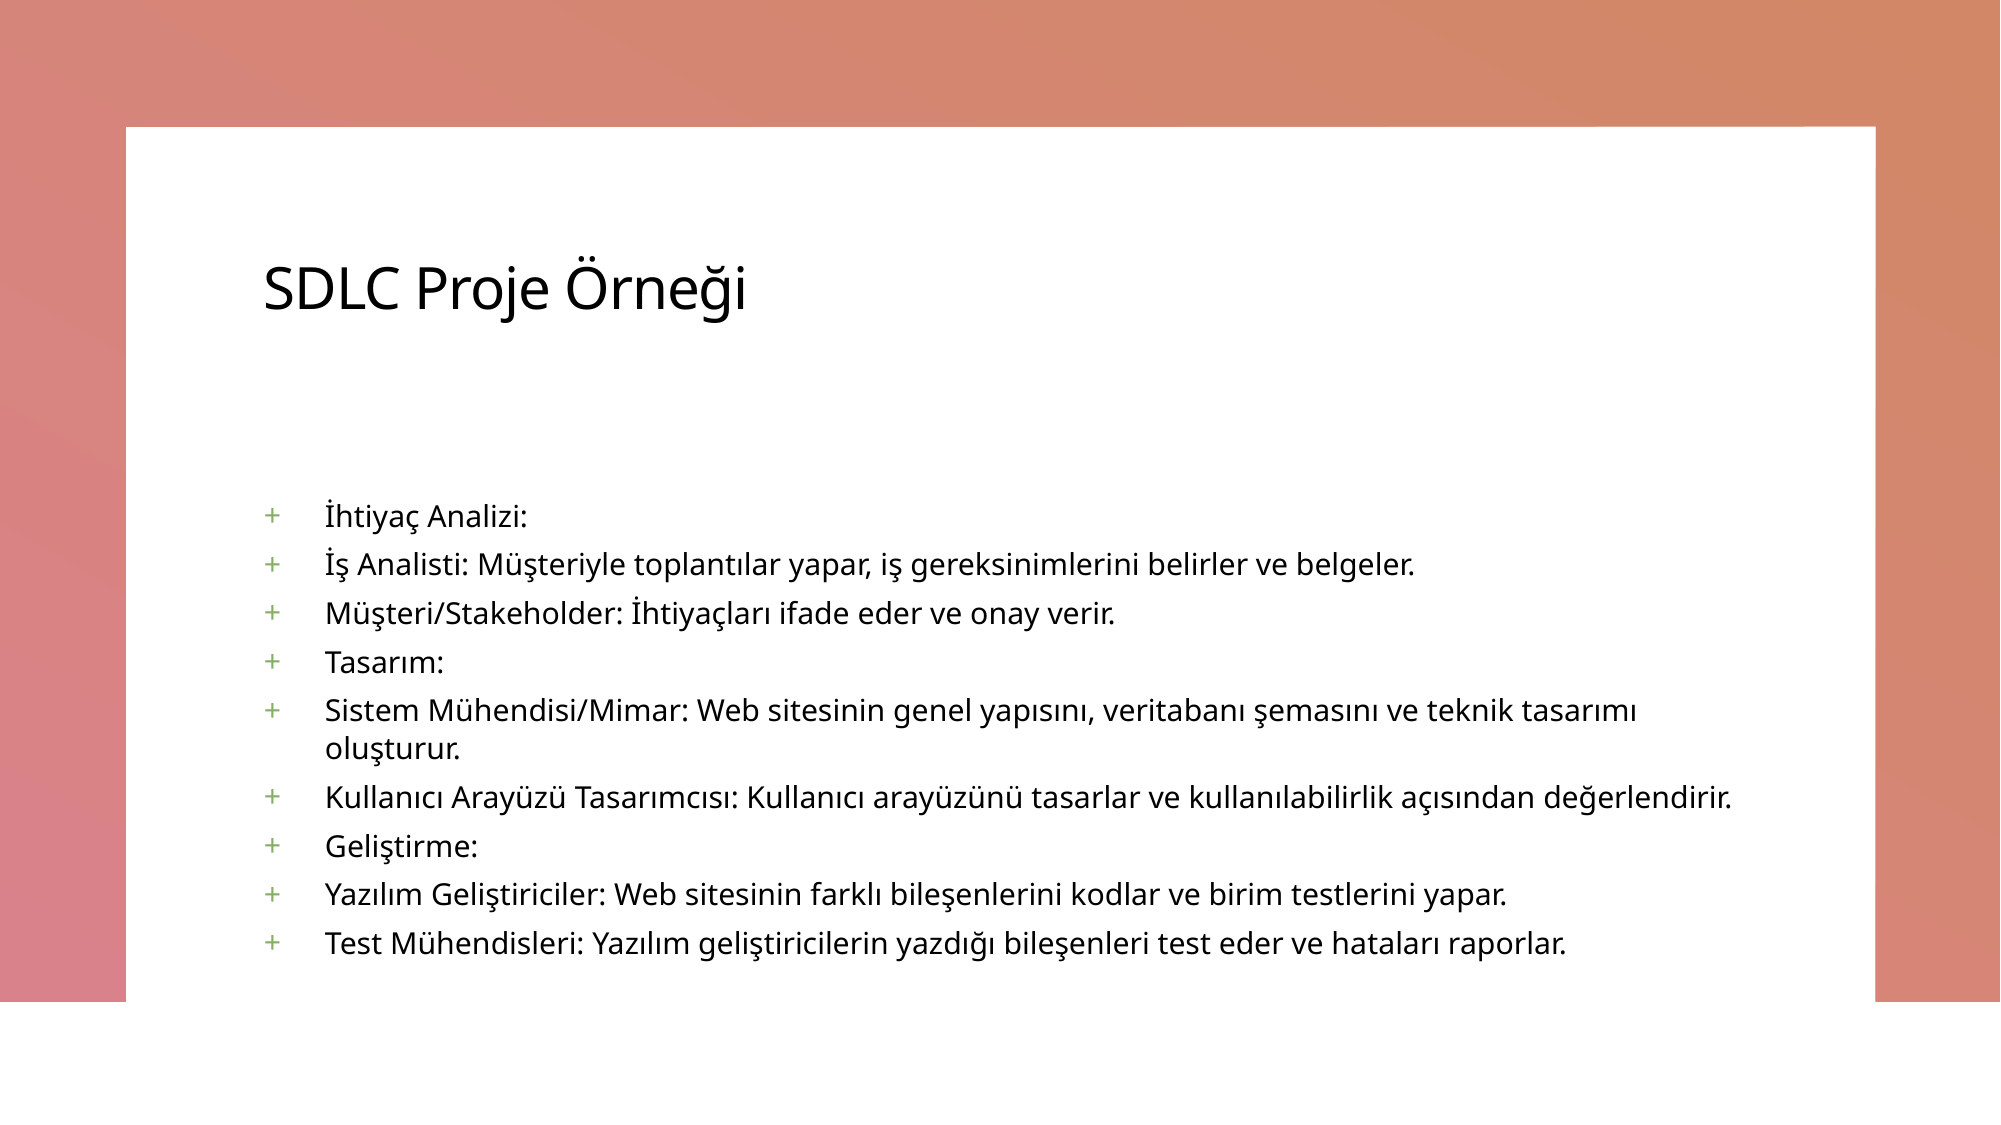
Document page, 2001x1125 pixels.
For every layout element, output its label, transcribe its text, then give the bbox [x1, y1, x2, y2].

title SDLC Proje Örneği [248, 248, 1749, 470]
list İhtiyaç Analizi: İş Analisti: Müşteriyle toplantılar yapar, iş gereksinimlerini belirler ve belgeler. Müşteri/Stakeholder: İhtiyaçları ifade eder ve onay verir. Tasarım: Sistem Mühendisi/Mimar: Web sitesinin genel yapısını, veritabanı şemasını ve teknik tasarımı oluşturur. Kullanıcı Arayüzü Tasarımcısı: Kullanıcı arayüzünü tasarlar ve kullanılabilirlik açısından değerlendirir. Geliştirme: Yazılım Geliştiriciler: Web sitesinin farklı bileşenlerini kodlar ve birim testlerini yapar. Test Mühendisleri: Yazılım geliştiricilerin yazdığı bileşenleri test eder ve hataları raporlar. [248, 487, 1749, 1001]
